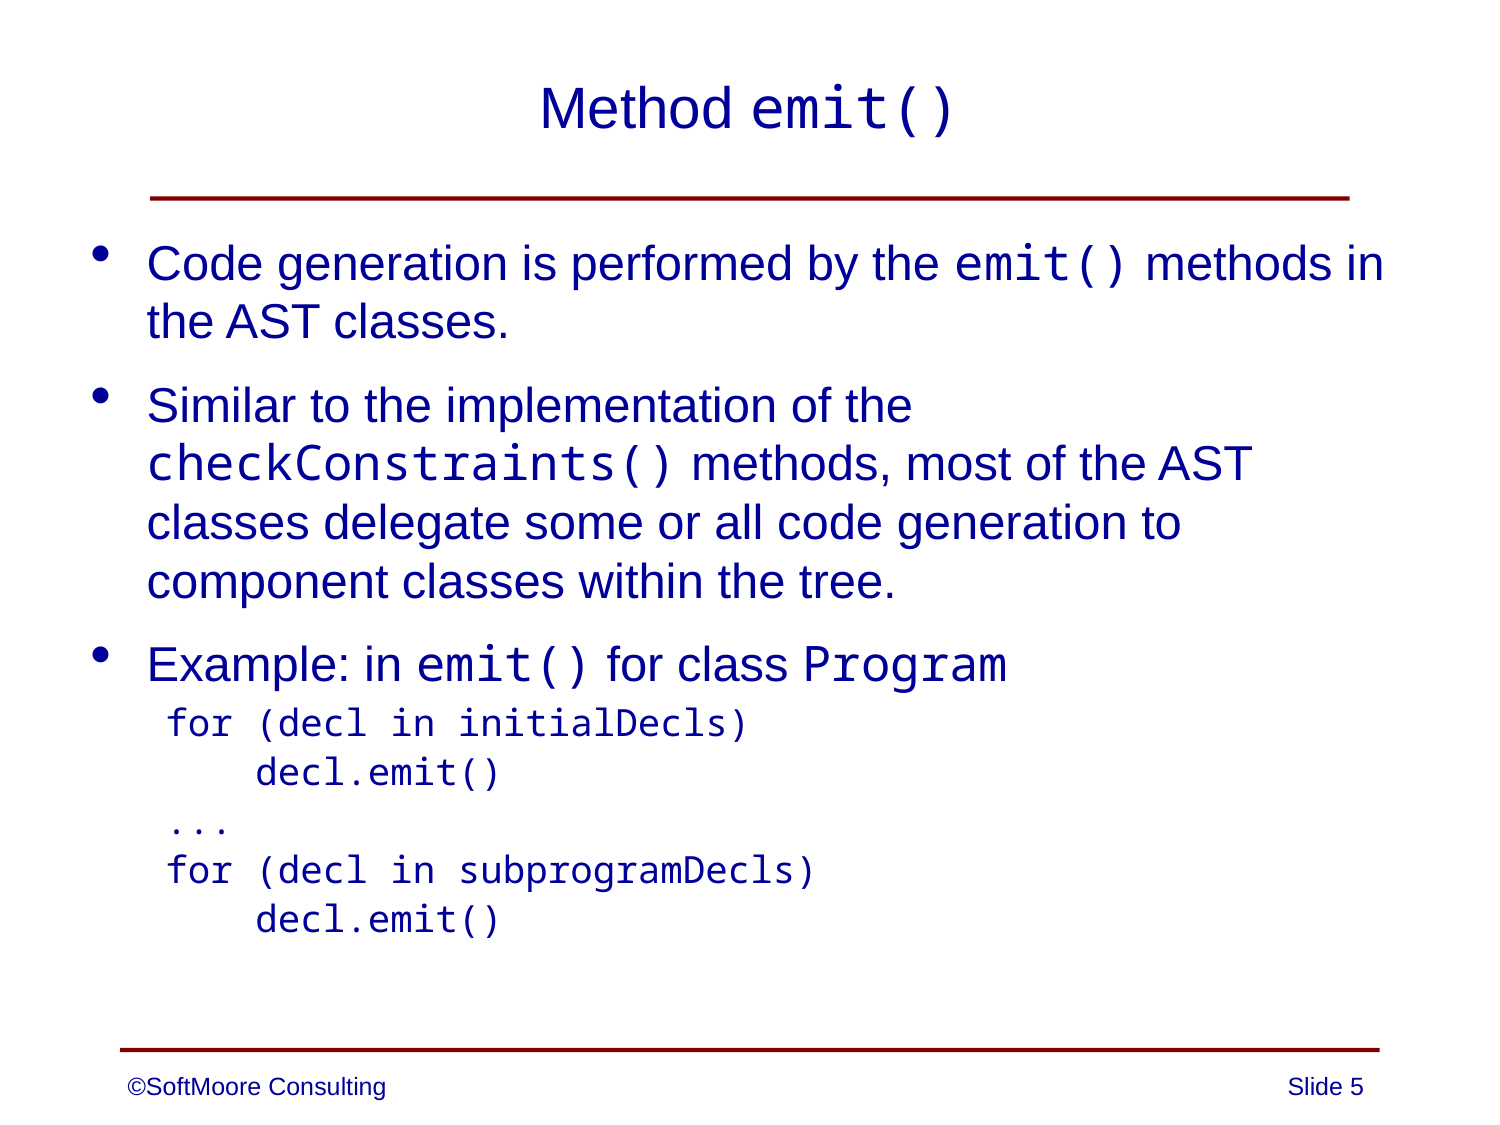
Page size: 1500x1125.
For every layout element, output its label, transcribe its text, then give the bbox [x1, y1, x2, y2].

list Code generation is performed by the emit() methods in the AST classes. Similar to the implementation of the checkConstraints() methods, most of the AST classes delegate some or all code generation to component classes within the tree. Example: in emit() for class Program for (decl in initialDecls) decl.emit() ... for (decl in subprogramDecls) decl.emit() [74, 223, 1425, 1034]
title Method emit() [149, 22, 1350, 188]
slide_number Slide 5 [1078, 1061, 1380, 1109]
footer ©SoftMoore Consulting [111, 1061, 563, 1109]
